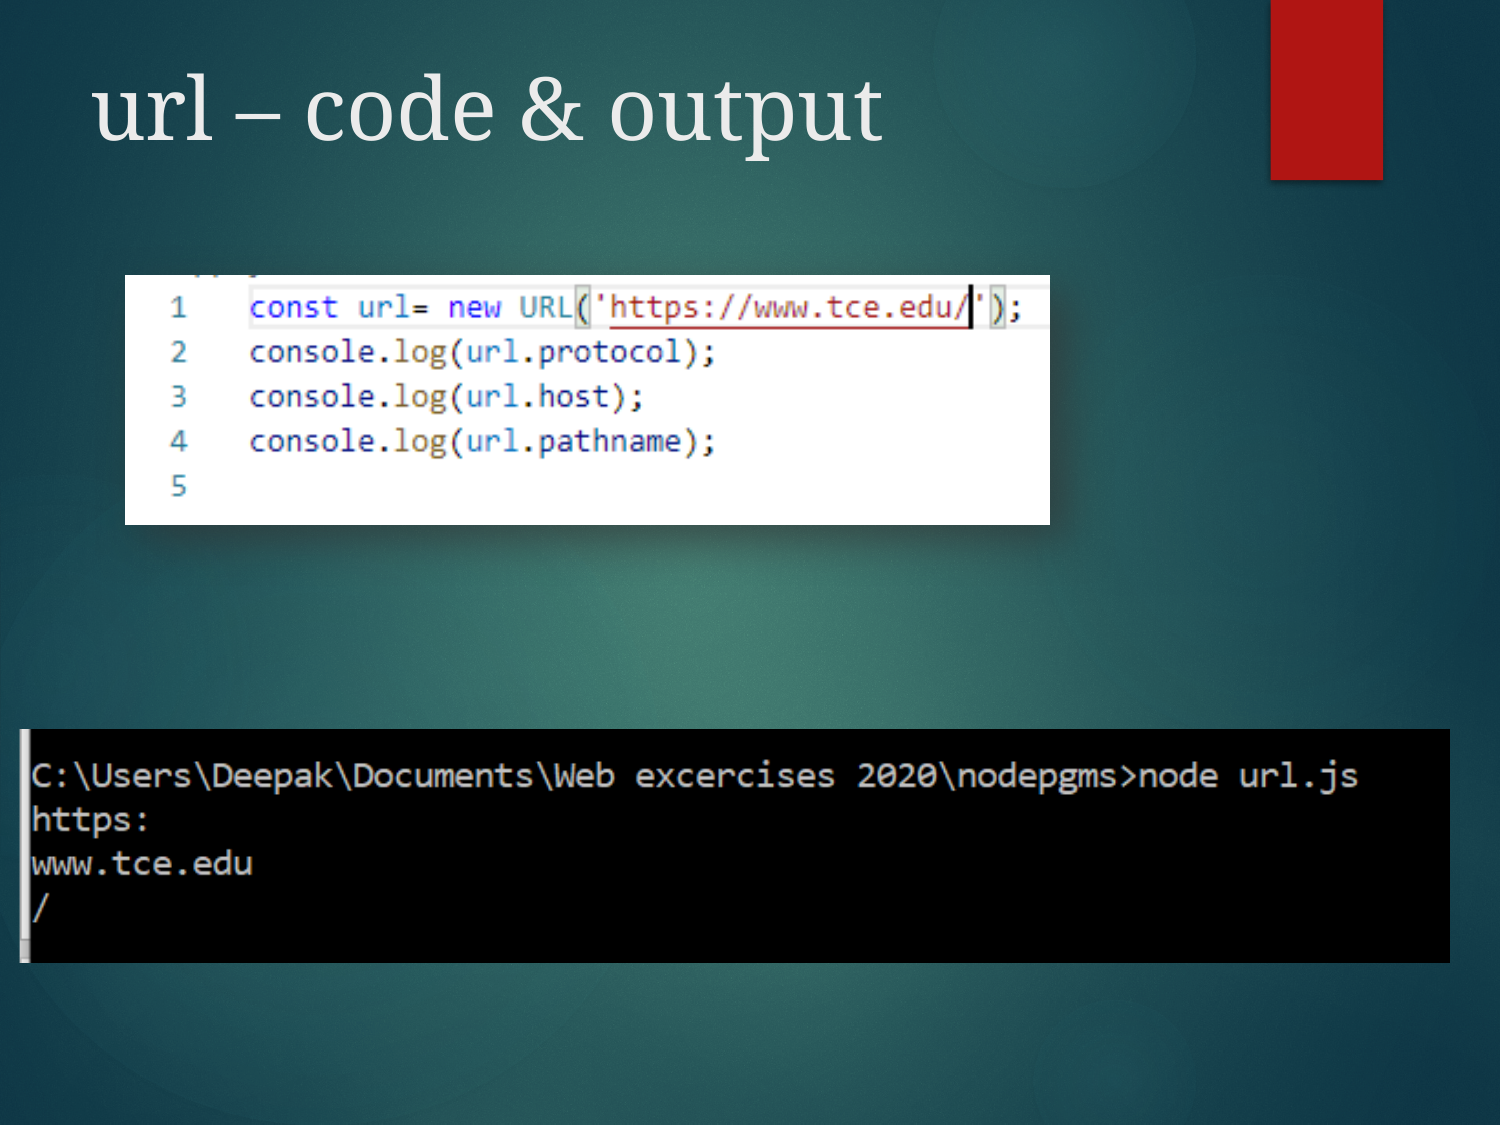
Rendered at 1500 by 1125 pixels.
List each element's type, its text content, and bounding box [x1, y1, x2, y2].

title url – code & output [75, 45, 1425, 188]
picture [19, 729, 1451, 963]
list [124, 274, 1051, 526]
